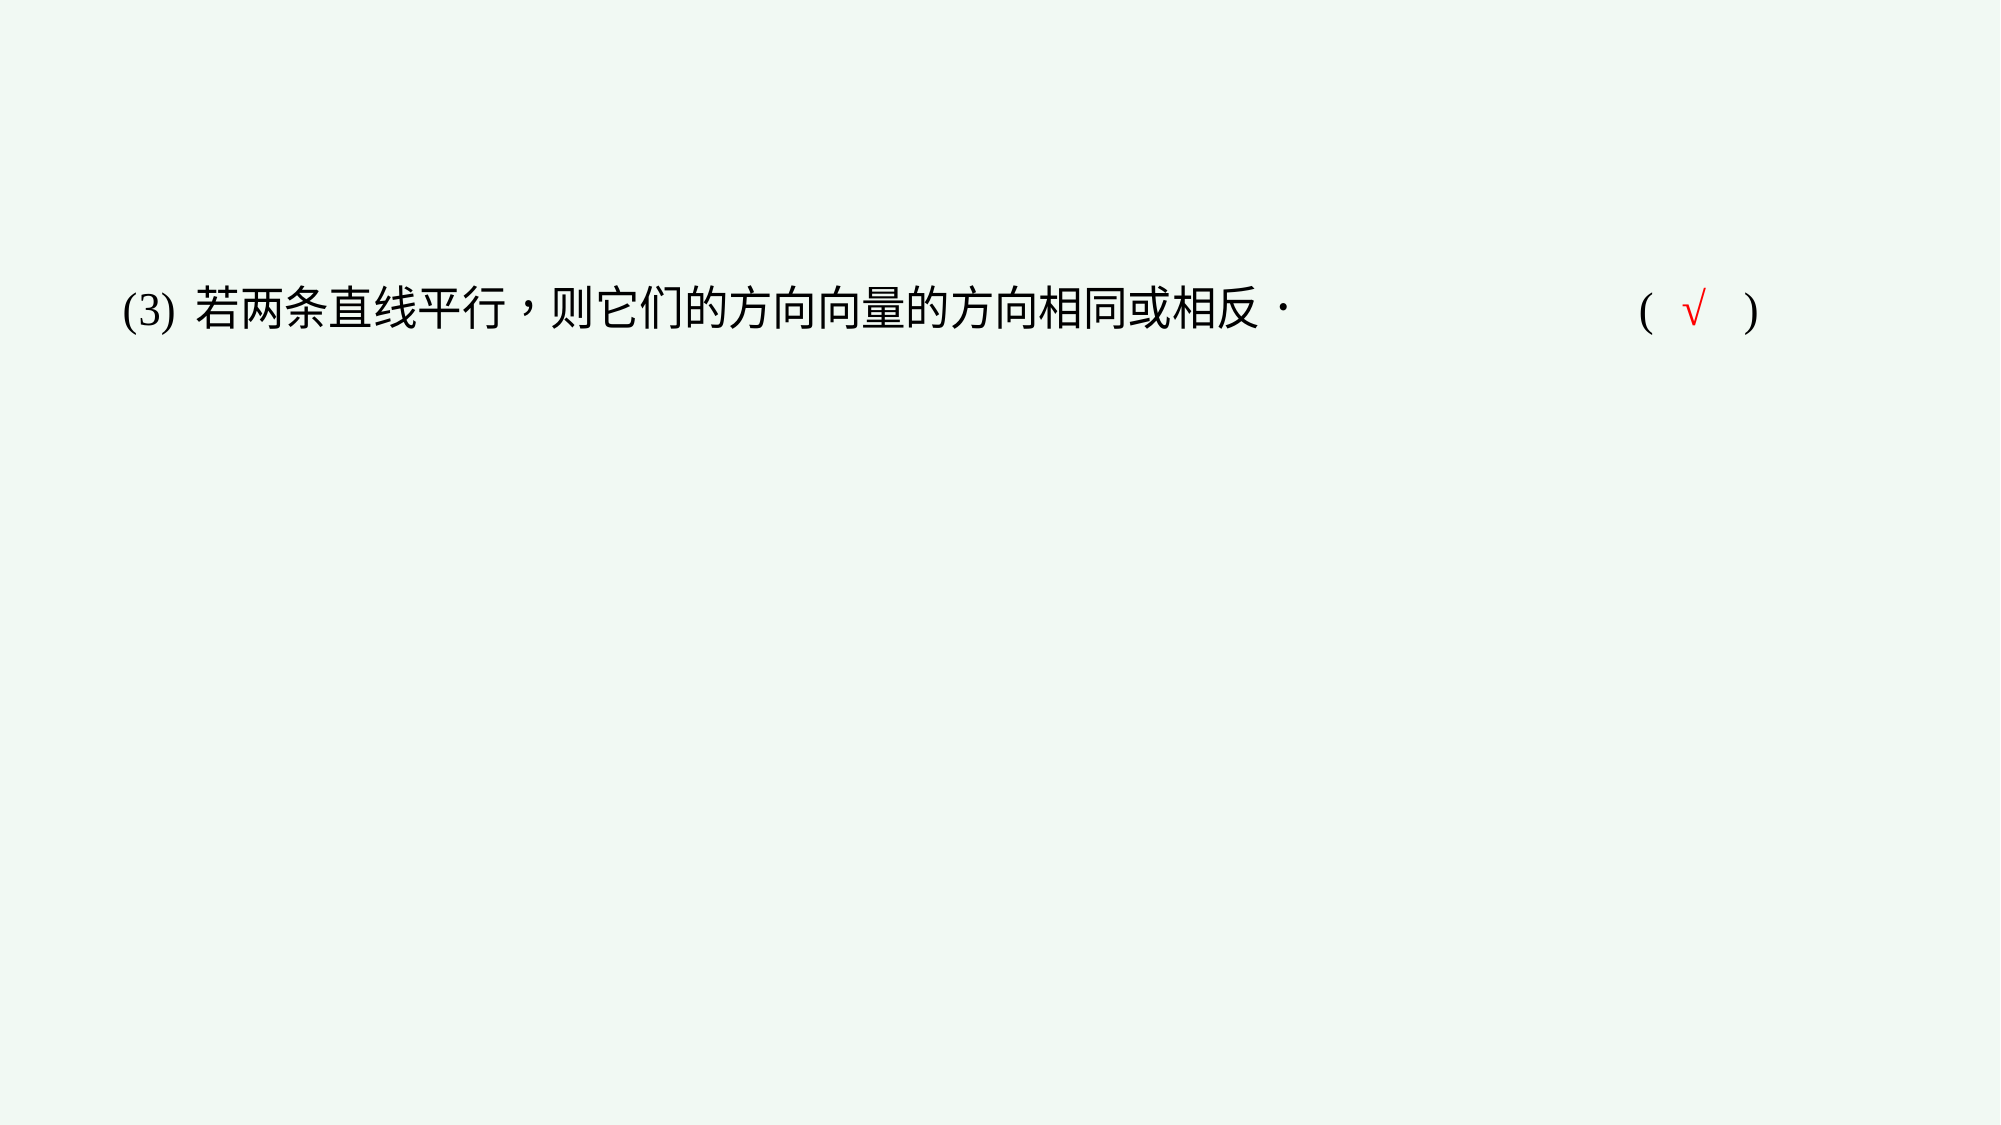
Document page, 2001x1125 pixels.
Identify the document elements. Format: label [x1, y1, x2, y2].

text_box [1681, 274, 2000, 346]
text_box [122, 274, 1681, 346]
